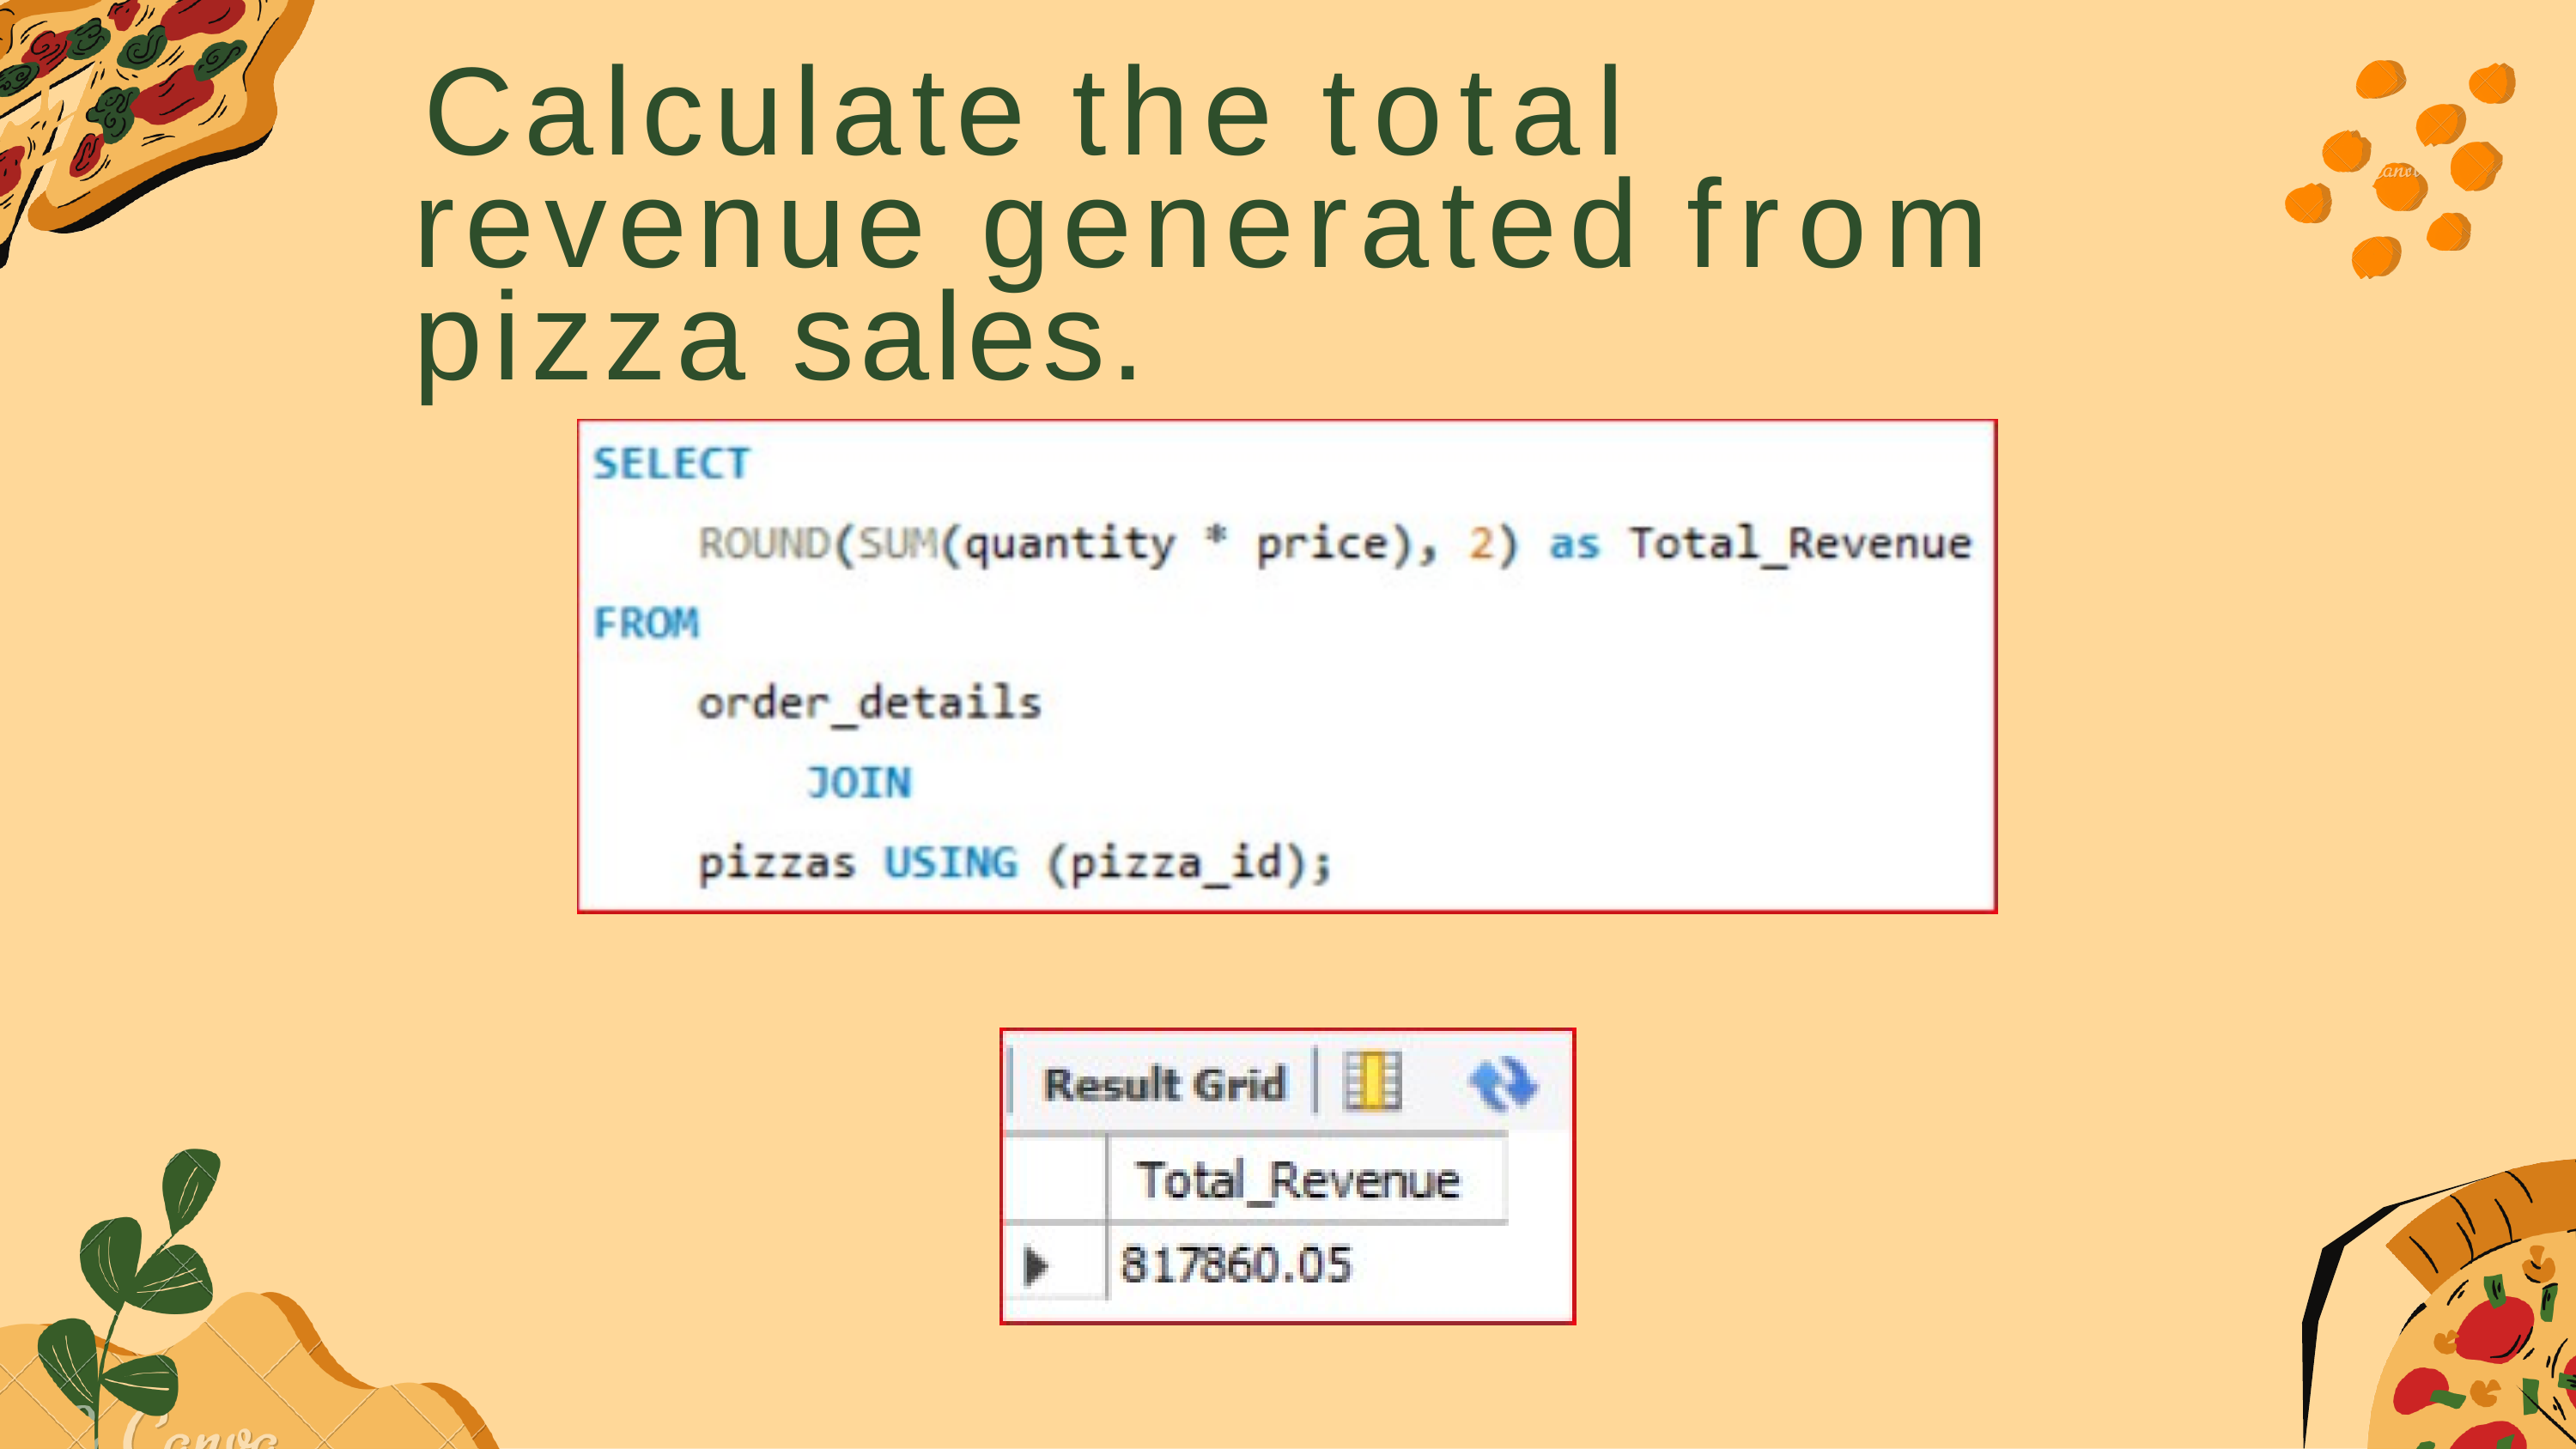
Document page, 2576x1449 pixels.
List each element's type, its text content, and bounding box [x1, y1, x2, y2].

picture [2285, 60, 2516, 279]
text_box Calculate the total revenue generated from pizza sales. [411, 26, 2194, 403]
picture [577, 419, 1999, 915]
picture [0, 0, 315, 269]
picture [0, 1149, 532, 1449]
picture [2367, 1159, 2576, 1449]
picture [999, 1028, 1577, 1325]
